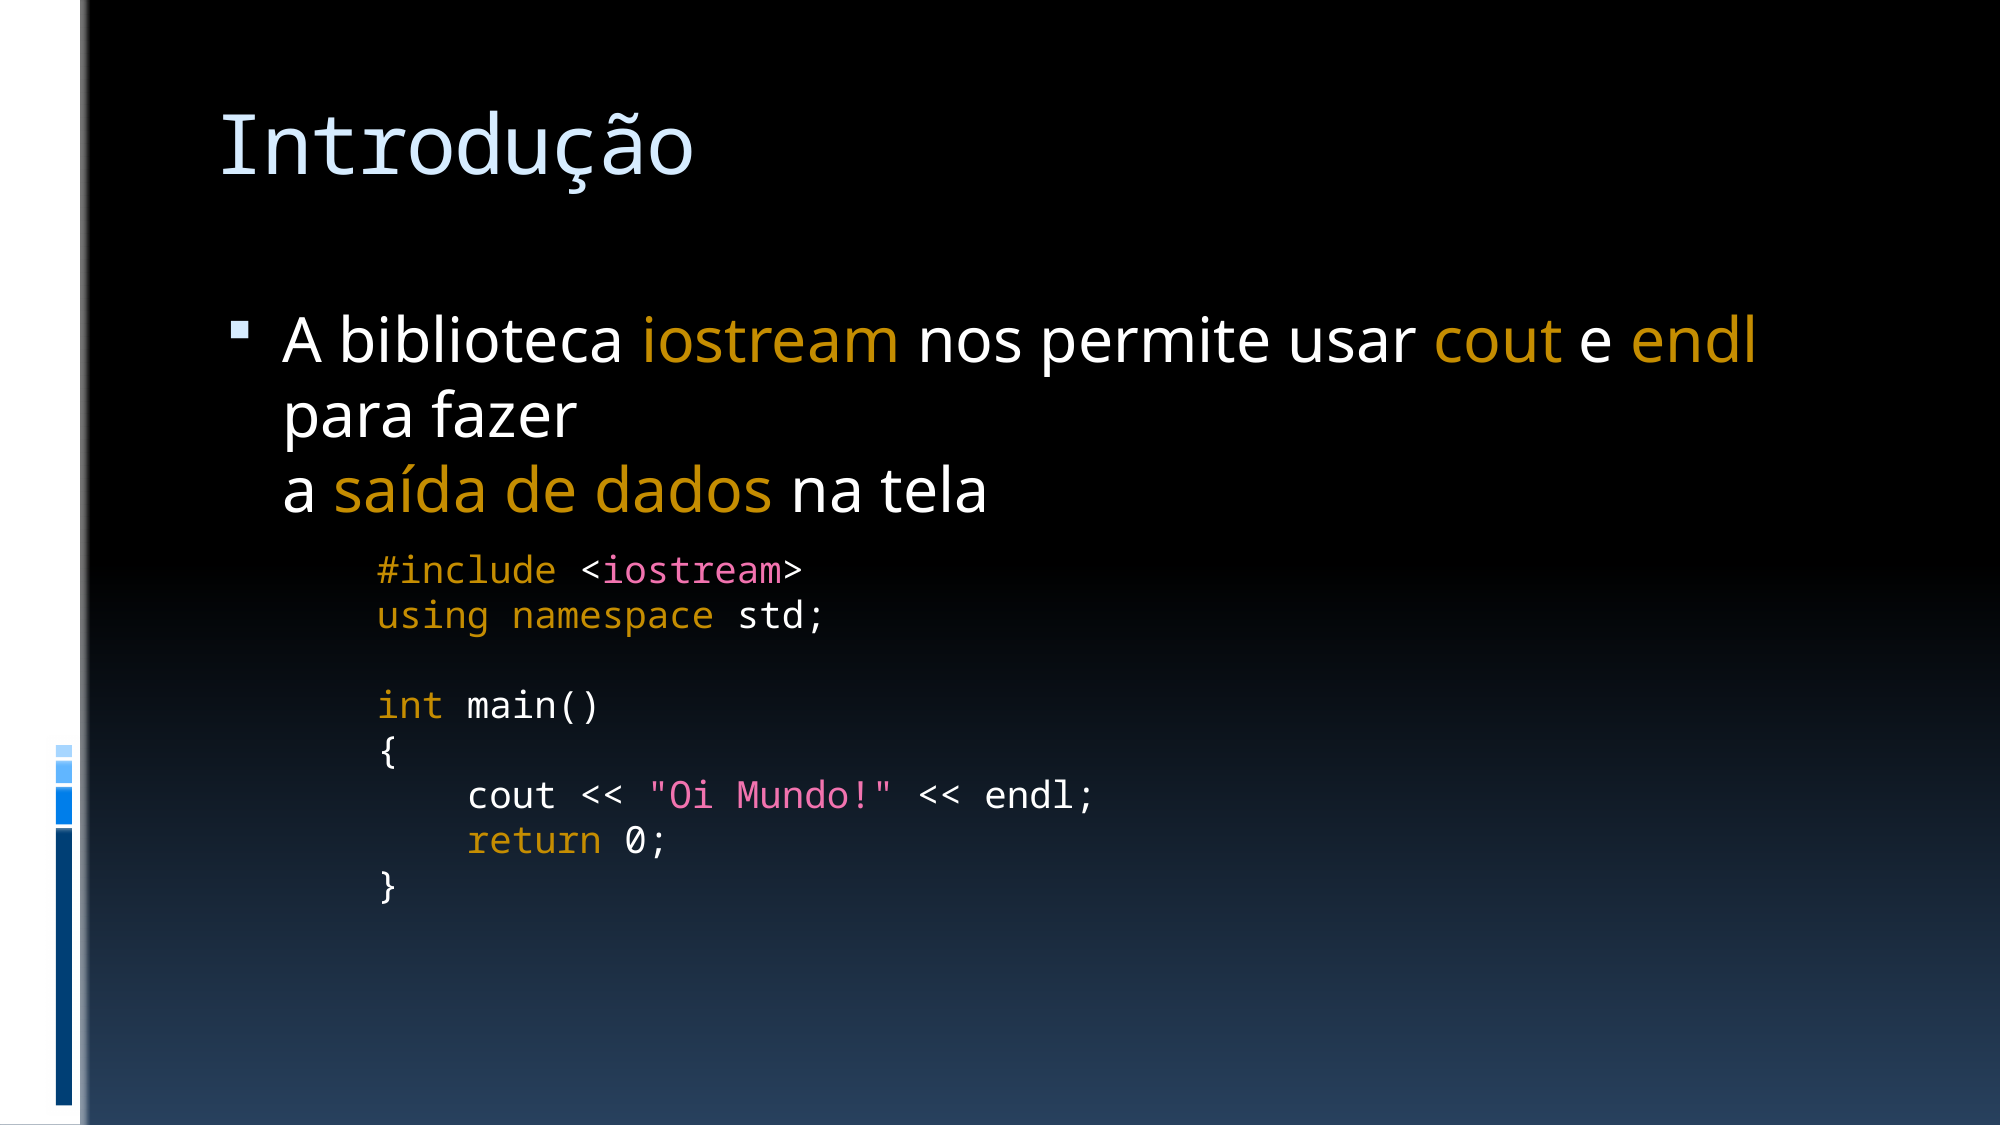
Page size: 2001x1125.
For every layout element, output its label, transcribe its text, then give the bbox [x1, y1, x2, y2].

list A biblioteca iostream nos permite usar cout e endl para fazer a saída de dados na tela [200, 292, 1900, 1043]
title Introdução [200, 83, 1900, 234]
text_box #include <iostream> using namespace std; int main() { cout << "Oi Mundo!" << endl; return 0; } [362, 538, 1603, 914]
